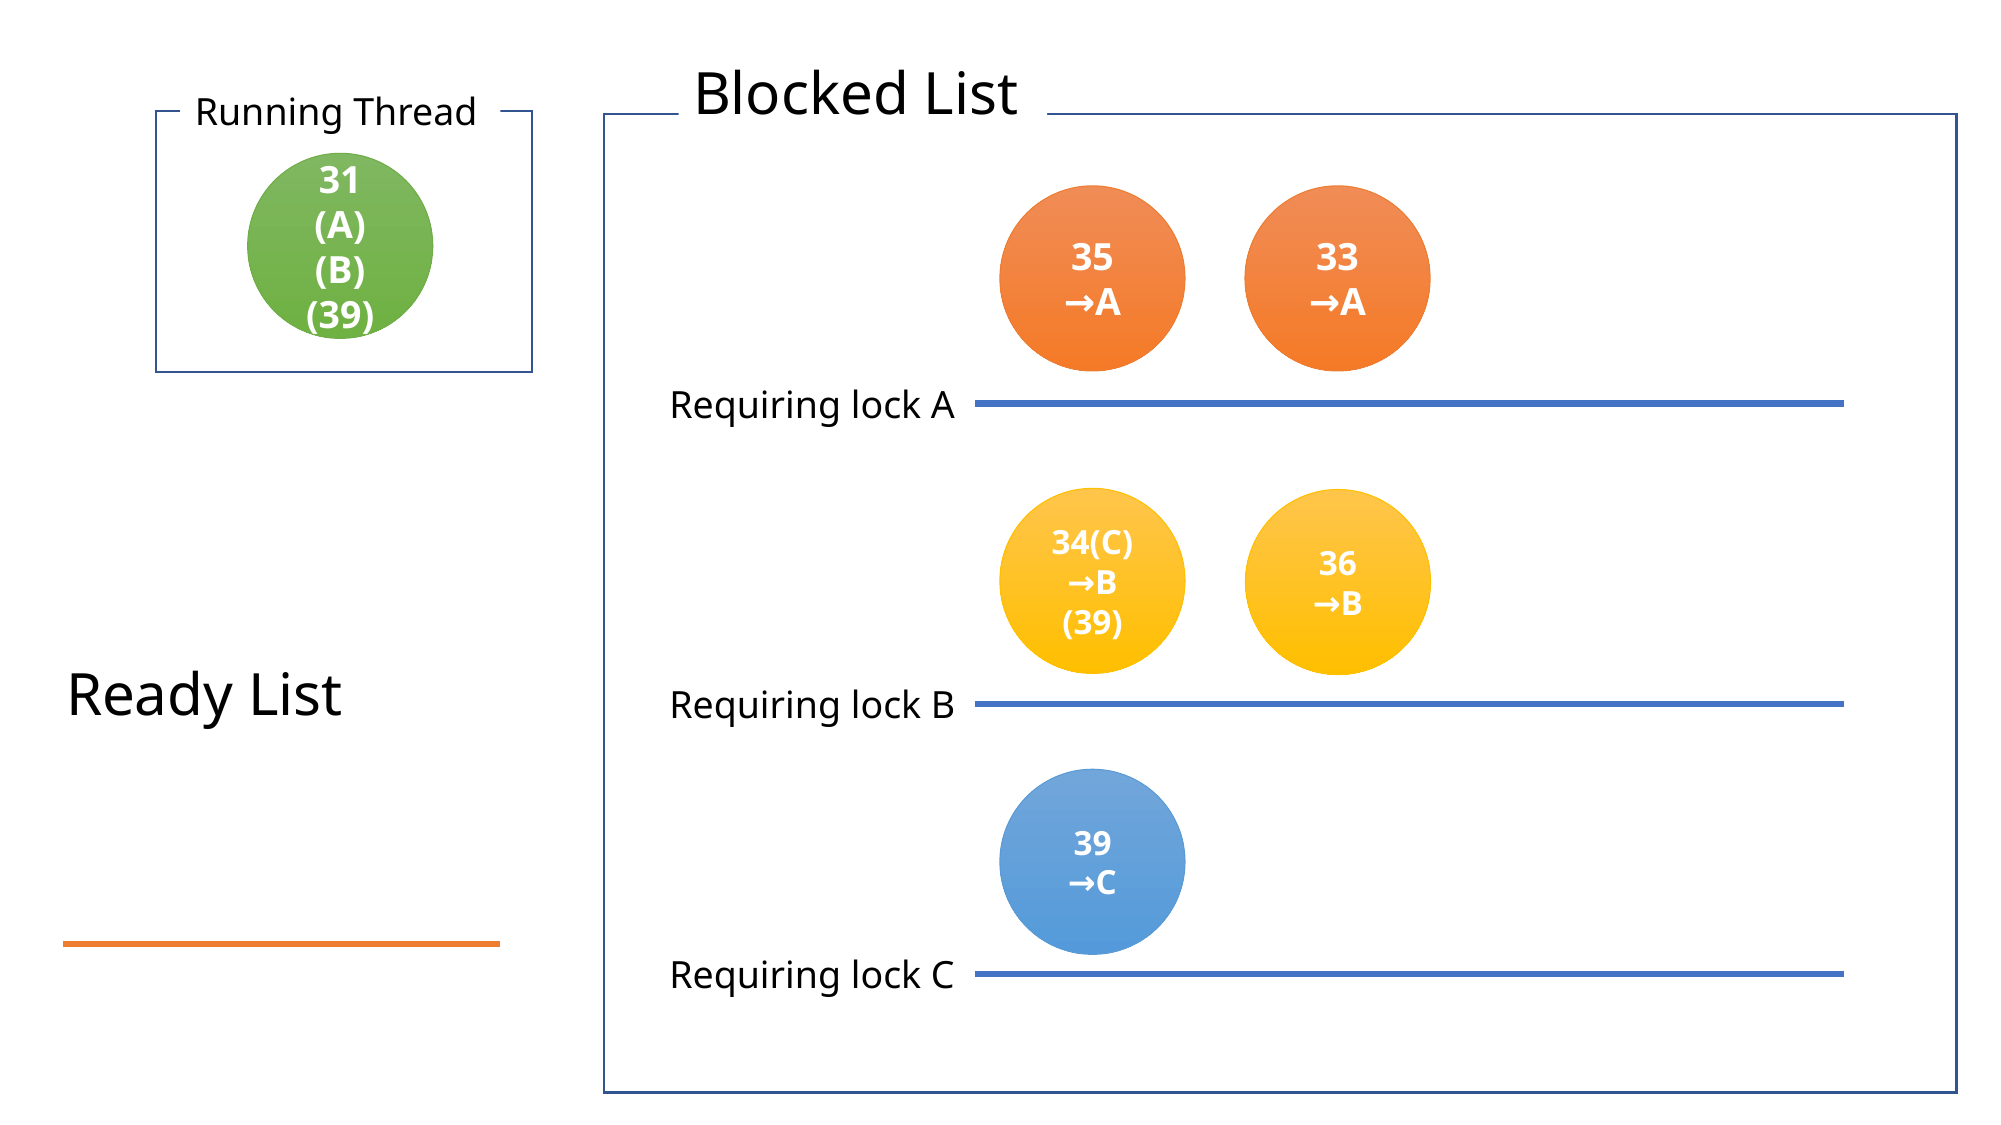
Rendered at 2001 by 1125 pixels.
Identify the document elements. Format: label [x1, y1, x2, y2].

text_box [155, 80, 533, 373]
text_box [654, 943, 1844, 1005]
text_box [51, 649, 501, 944]
text_box [604, 48, 1957, 1093]
